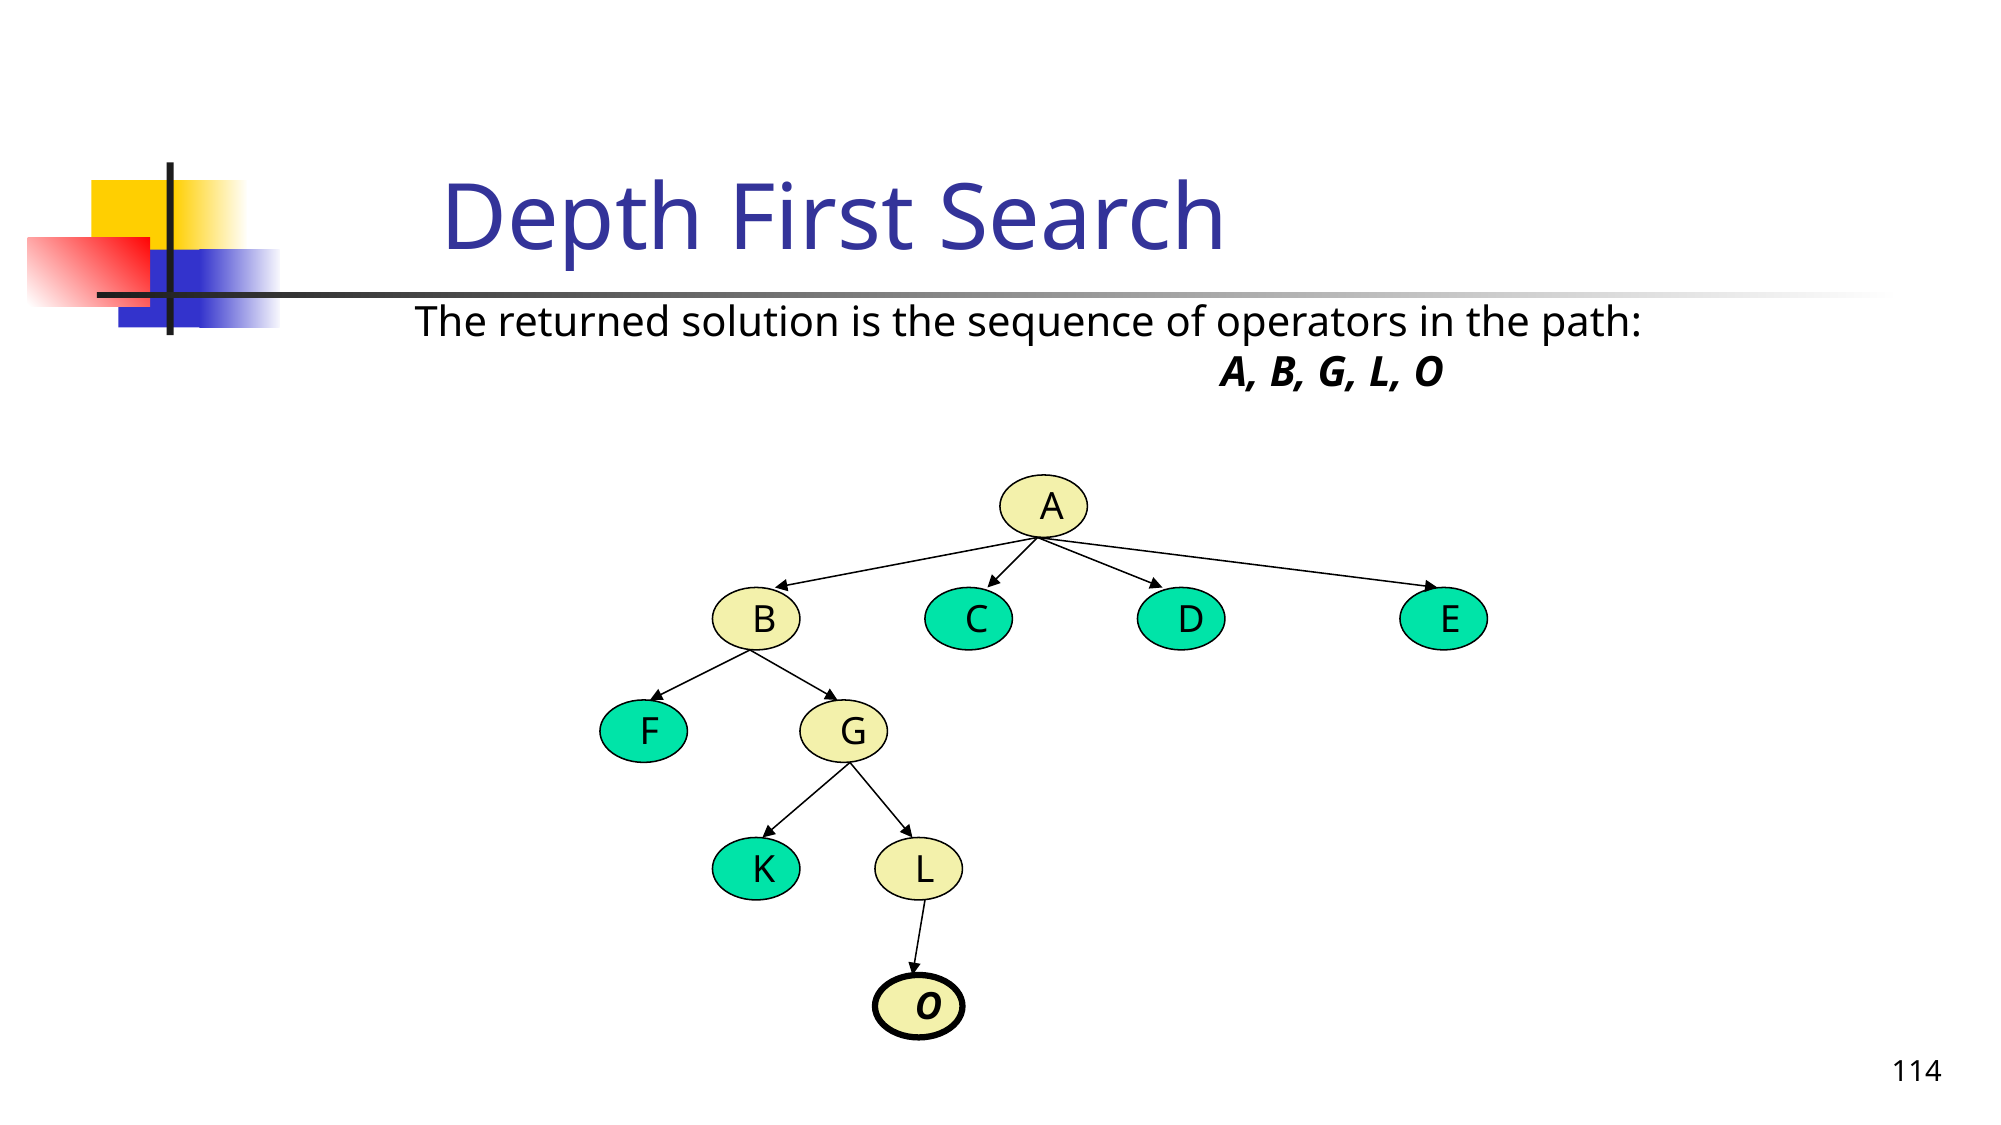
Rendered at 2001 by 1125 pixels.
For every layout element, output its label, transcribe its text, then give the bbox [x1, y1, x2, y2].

slide_number 114 [1540, 1024, 1957, 1100]
title Depth First Search [425, 87, 1700, 275]
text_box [599, 474, 1488, 1038]
text_box The returned solution is the sequence of operators in the path: A, B, G, L, O [399, 287, 1675, 425]
